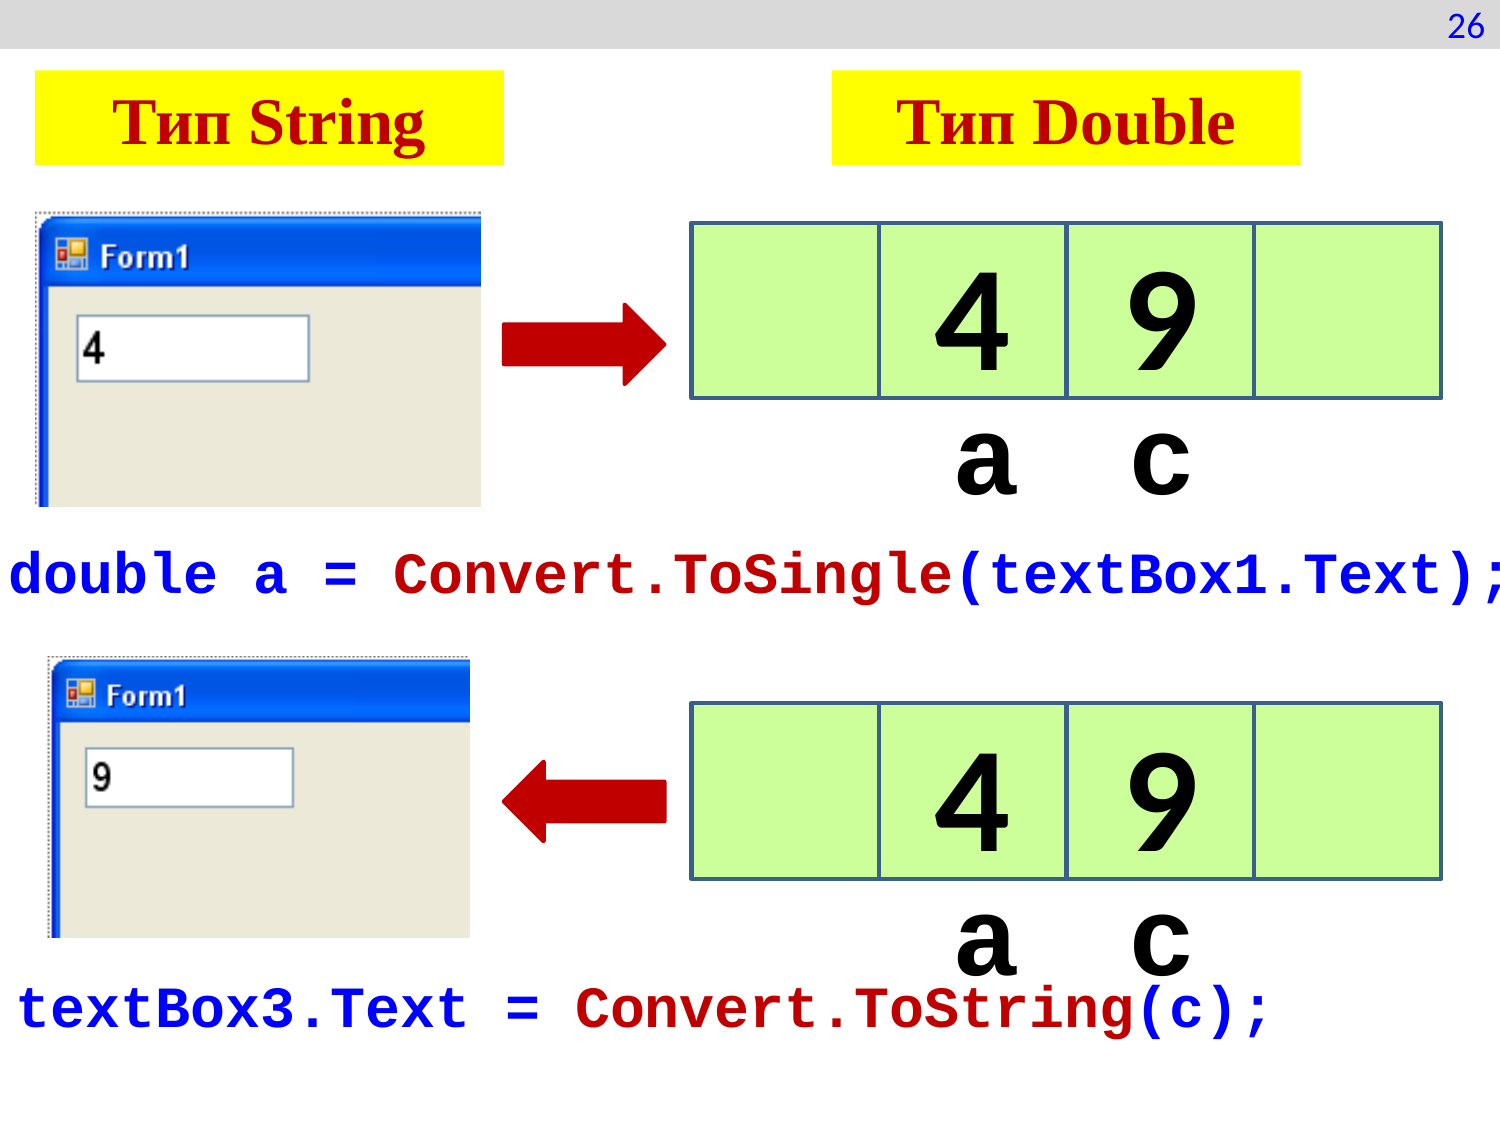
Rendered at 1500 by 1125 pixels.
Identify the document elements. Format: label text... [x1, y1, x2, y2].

text_box 9 [1064, 221, 1252, 400]
text_box 9 [1064, 701, 1252, 881]
picture [34, 210, 481, 508]
text_box Тип Double [831, 70, 1301, 165]
text_box a [938, 855, 1036, 1006]
text_box [1252, 221, 1443, 400]
text_box Тип String [35, 70, 504, 165]
text_box 26 [0, 0, 1500, 49]
text_box double a = Convert.ToSingle(textBox1.Text); [0, 527, 1500, 613]
text_box 4 [877, 221, 1064, 400]
text_box [501, 302, 667, 387]
picture [46, 656, 470, 938]
text_box a [938, 374, 1036, 525]
text_box [1252, 701, 1443, 881]
text_box textBox3.Text = Convert.ToString(c); [0, 961, 1500, 1047]
text_box c [1113, 855, 1212, 1006]
text_box [689, 221, 877, 400]
text_box [689, 701, 877, 881]
text_box 4 [877, 701, 1064, 881]
text_box [501, 759, 667, 844]
text_box c [1113, 374, 1212, 525]
